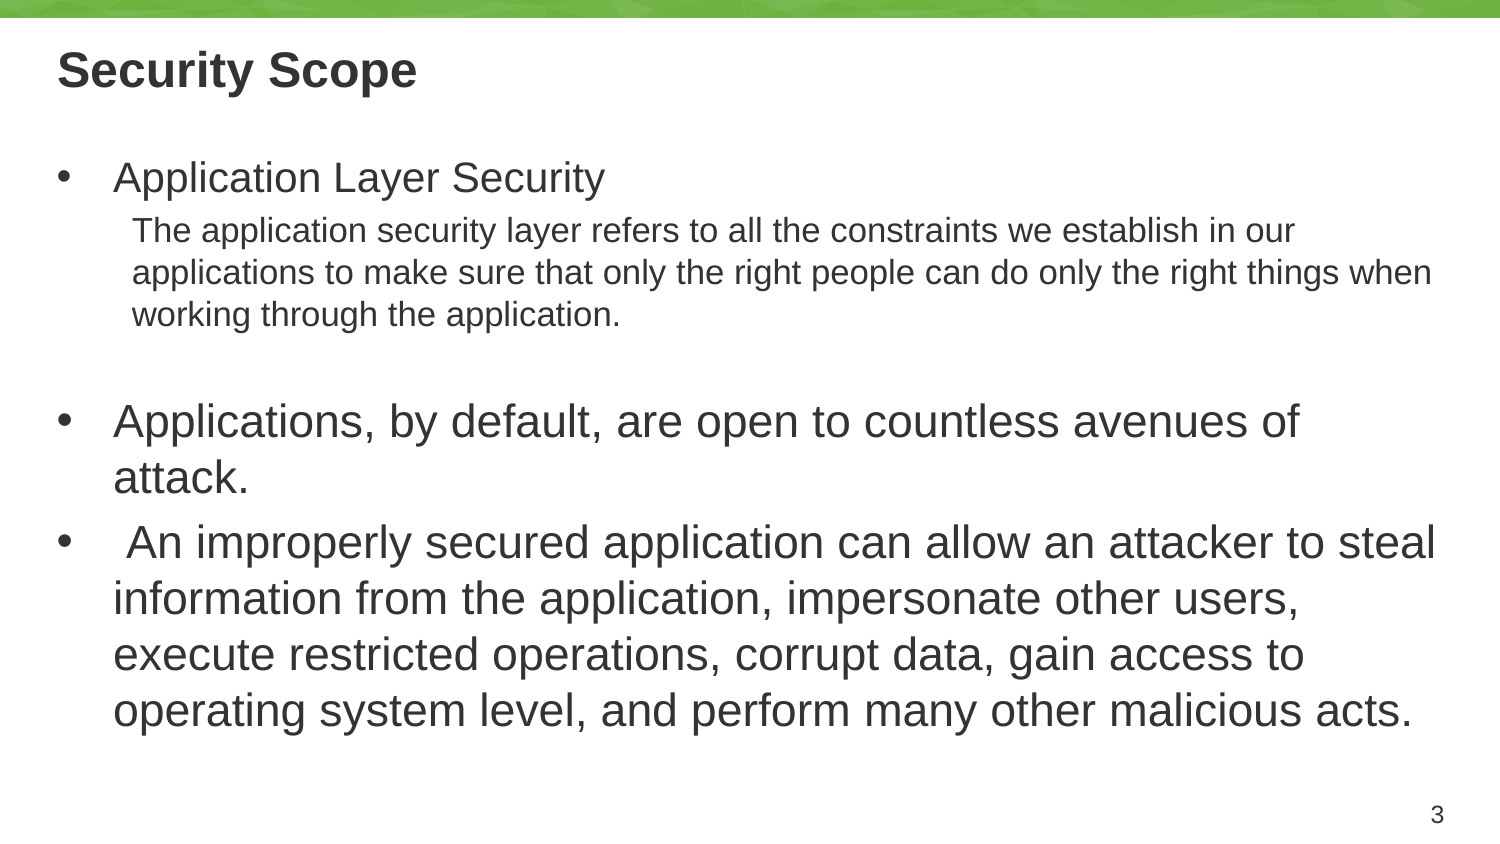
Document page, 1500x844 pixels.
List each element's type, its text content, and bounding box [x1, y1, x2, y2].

slide_number 3 [1362, 791, 1445, 837]
list Application Layer Security The application security layer refers to all the constraints we establish in our applications to make sure that only the right people can do only the right things when working through the application. Applications, by default, are open to countless avenues of attack. An improperly secured application can allow an attacker to steal information from the application, impersonate other users, execute restricted operations, corrupt data, gain access to operating system level, and perform many other malicious acts. [56, 150, 1444, 747]
picture [0, 0, 1500, 18]
title Security Scope [56, 25, 1300, 110]
